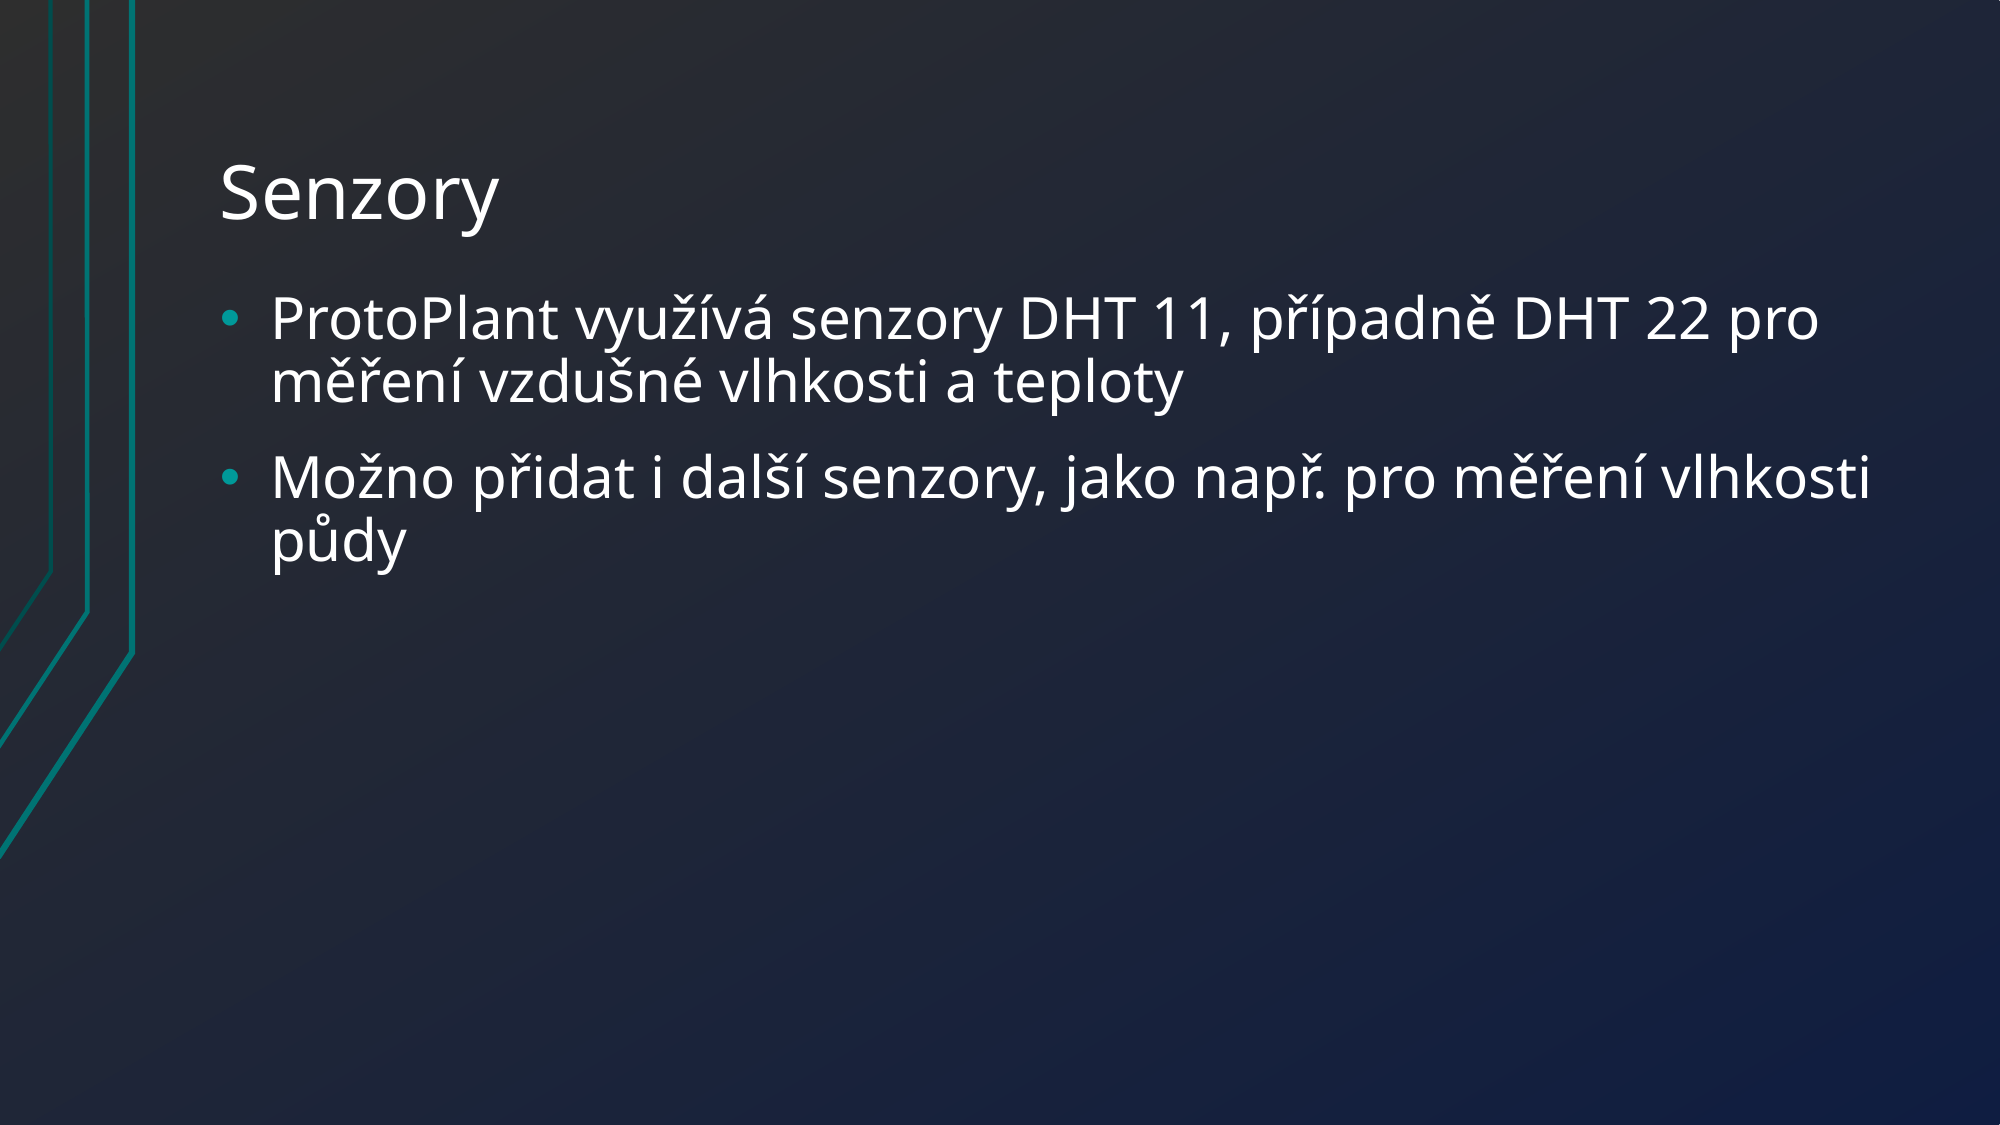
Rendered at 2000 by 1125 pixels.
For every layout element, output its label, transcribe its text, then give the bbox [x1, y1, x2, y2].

title Senzory [199, 45, 1900, 246]
list ProtoPlant využívá senzory DHT 11, případně DHT 22 pro měření vzdušné vlhkosti a teploty Možno přidat i další senzory, jako např. pro měření vlhkosti půdy [199, 279, 1900, 1012]
